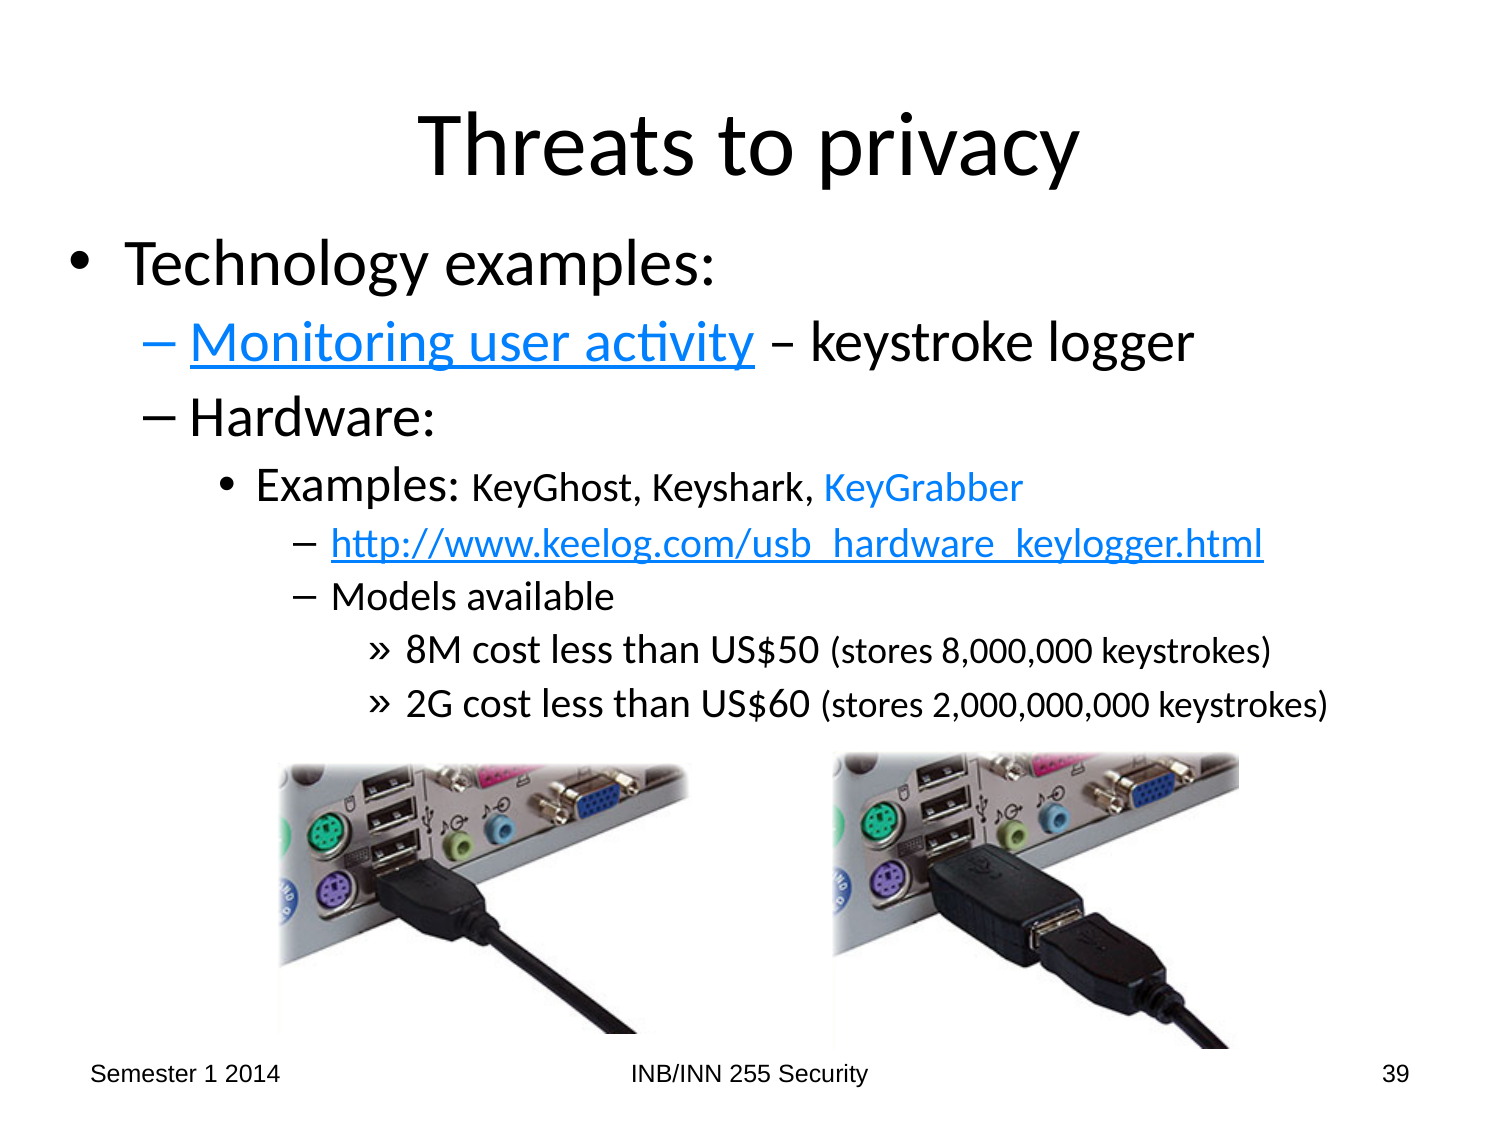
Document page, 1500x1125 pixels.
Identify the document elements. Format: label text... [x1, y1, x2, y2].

title Threats to privacy [74, 44, 1426, 219]
list Technology examples: Monitoring user activity – keystroke logger Hardware: Examples: KeyGhost, Keyshark, KeyGrabber http://www.keelog.com/usb_hardware_keylogger.html Models available 8M cost less than US$50 (stores 8,000,000 keystrokes) 2G cost less than US$60 (stores 2,000,000,000 keystrokes) [52, 219, 1463, 1024]
footer INB/INN 255 Security [512, 1042, 988, 1103]
slide_number Semester 1 2014 [75, 1042, 425, 1103]
picture [277, 763, 692, 1034]
slide_number 39 [1074, 1042, 1425, 1103]
picture [832, 751, 1240, 1049]
